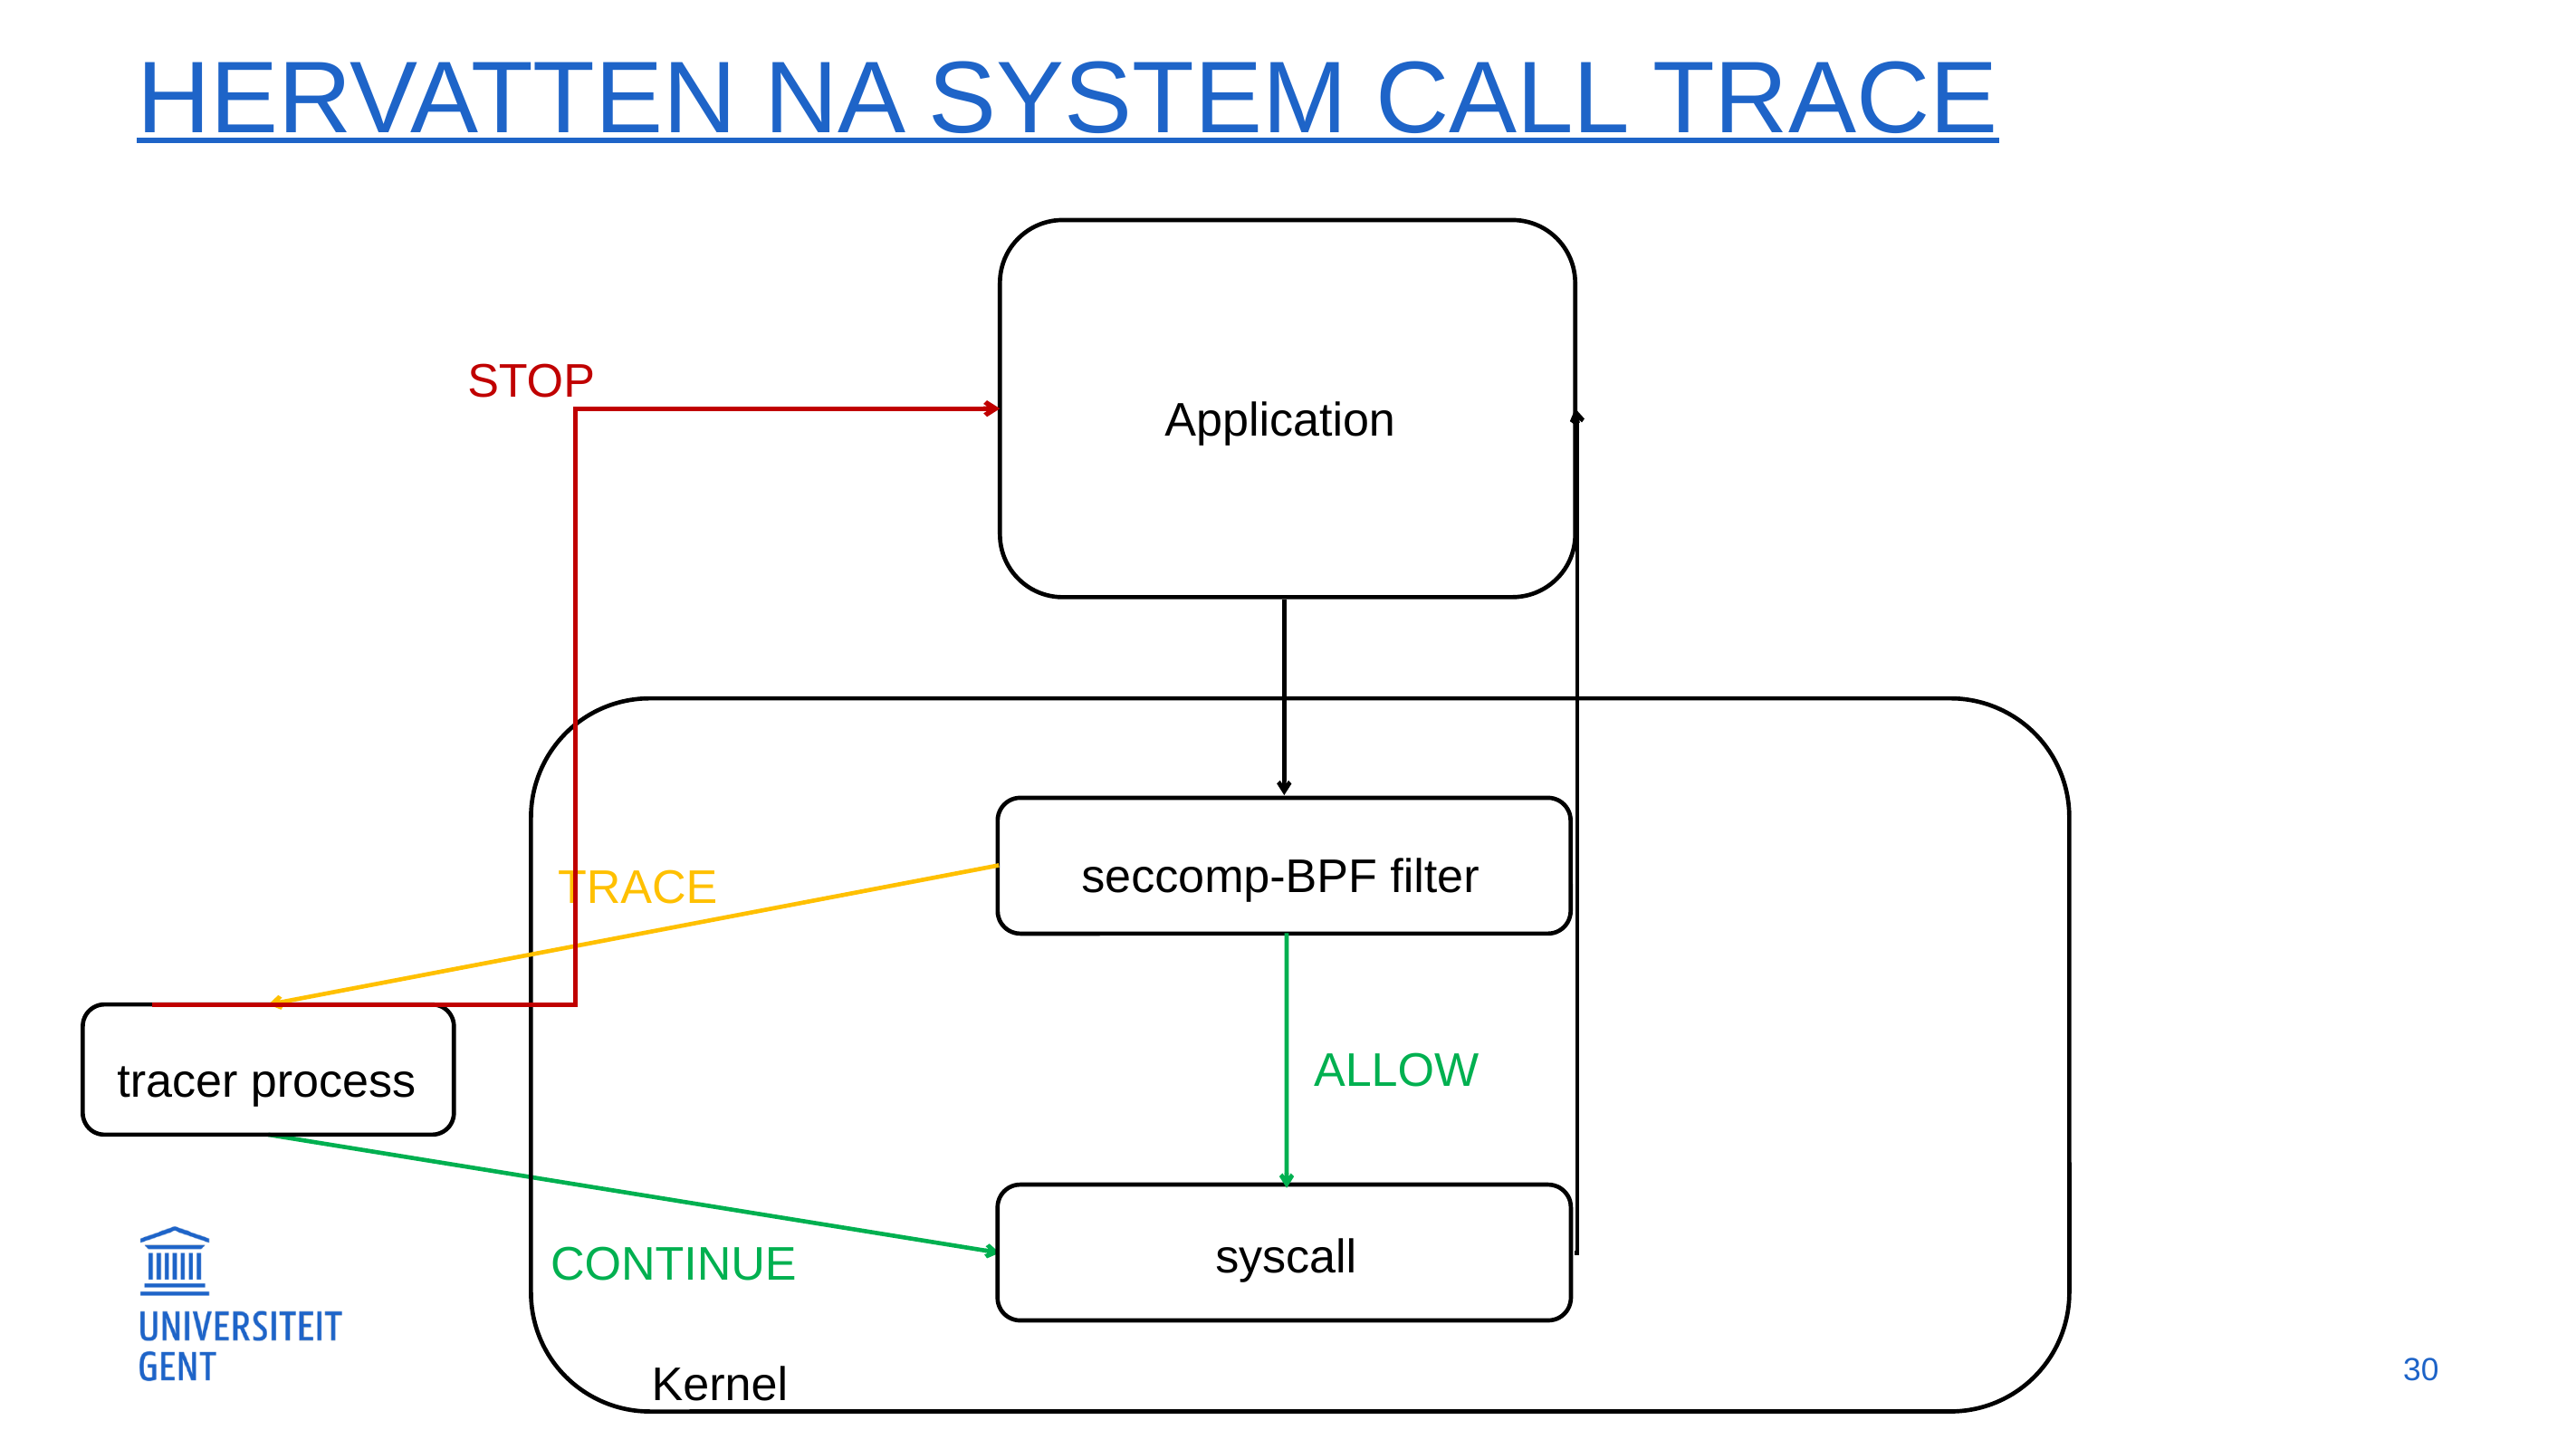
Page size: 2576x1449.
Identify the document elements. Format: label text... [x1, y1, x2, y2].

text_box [268, 1134, 1000, 1253]
title Hervatten na system call trace [123, 37, 2456, 166]
picture [72, 1174, 415, 1449]
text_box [152, 408, 1001, 1005]
text_box [996, 1184, 1573, 1322]
text_box tracer process [103, 1032, 439, 1114]
text_box seccomp-BPF filter [1068, 827, 1512, 909]
text_box [999, 218, 1576, 599]
slide_number 30 [2315, 1329, 2453, 1407]
text_box Application [1151, 370, 1419, 453]
text_box [81, 1003, 455, 1136]
text_box [530, 697, 2071, 1413]
text_box STOP [454, 331, 618, 408]
text_box Kernel [637, 1335, 808, 1417]
text_box CONTINUE [537, 1253, 819, 1297]
text_box ALLOW [1299, 1021, 1499, 1102]
